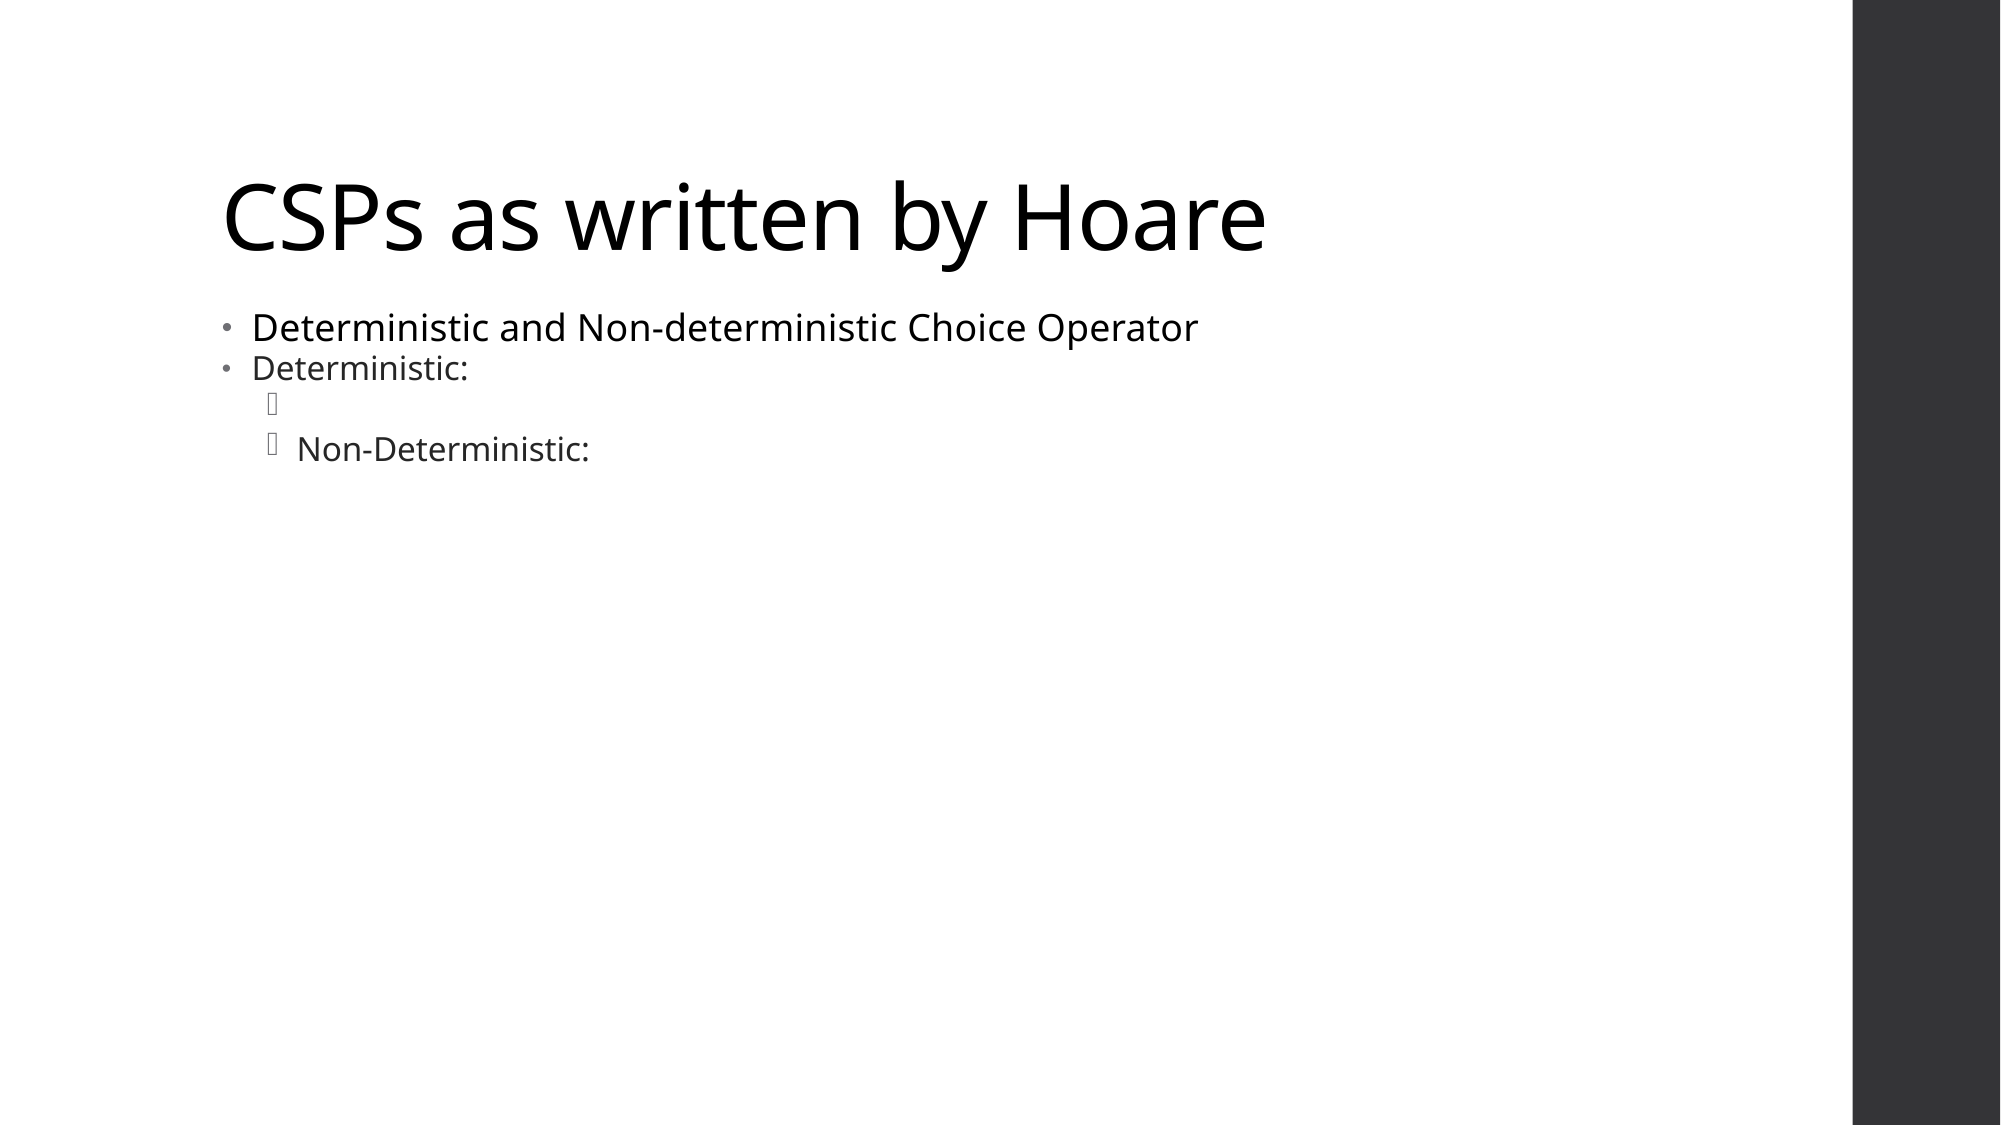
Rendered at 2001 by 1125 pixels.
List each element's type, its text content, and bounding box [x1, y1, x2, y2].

text_box CSPs as written by Hoare [206, 60, 1797, 278]
text_box Deterministic and Non-deterministic Choice Operator Deterministic: Non-Deterministic: [206, 299, 1617, 1014]
